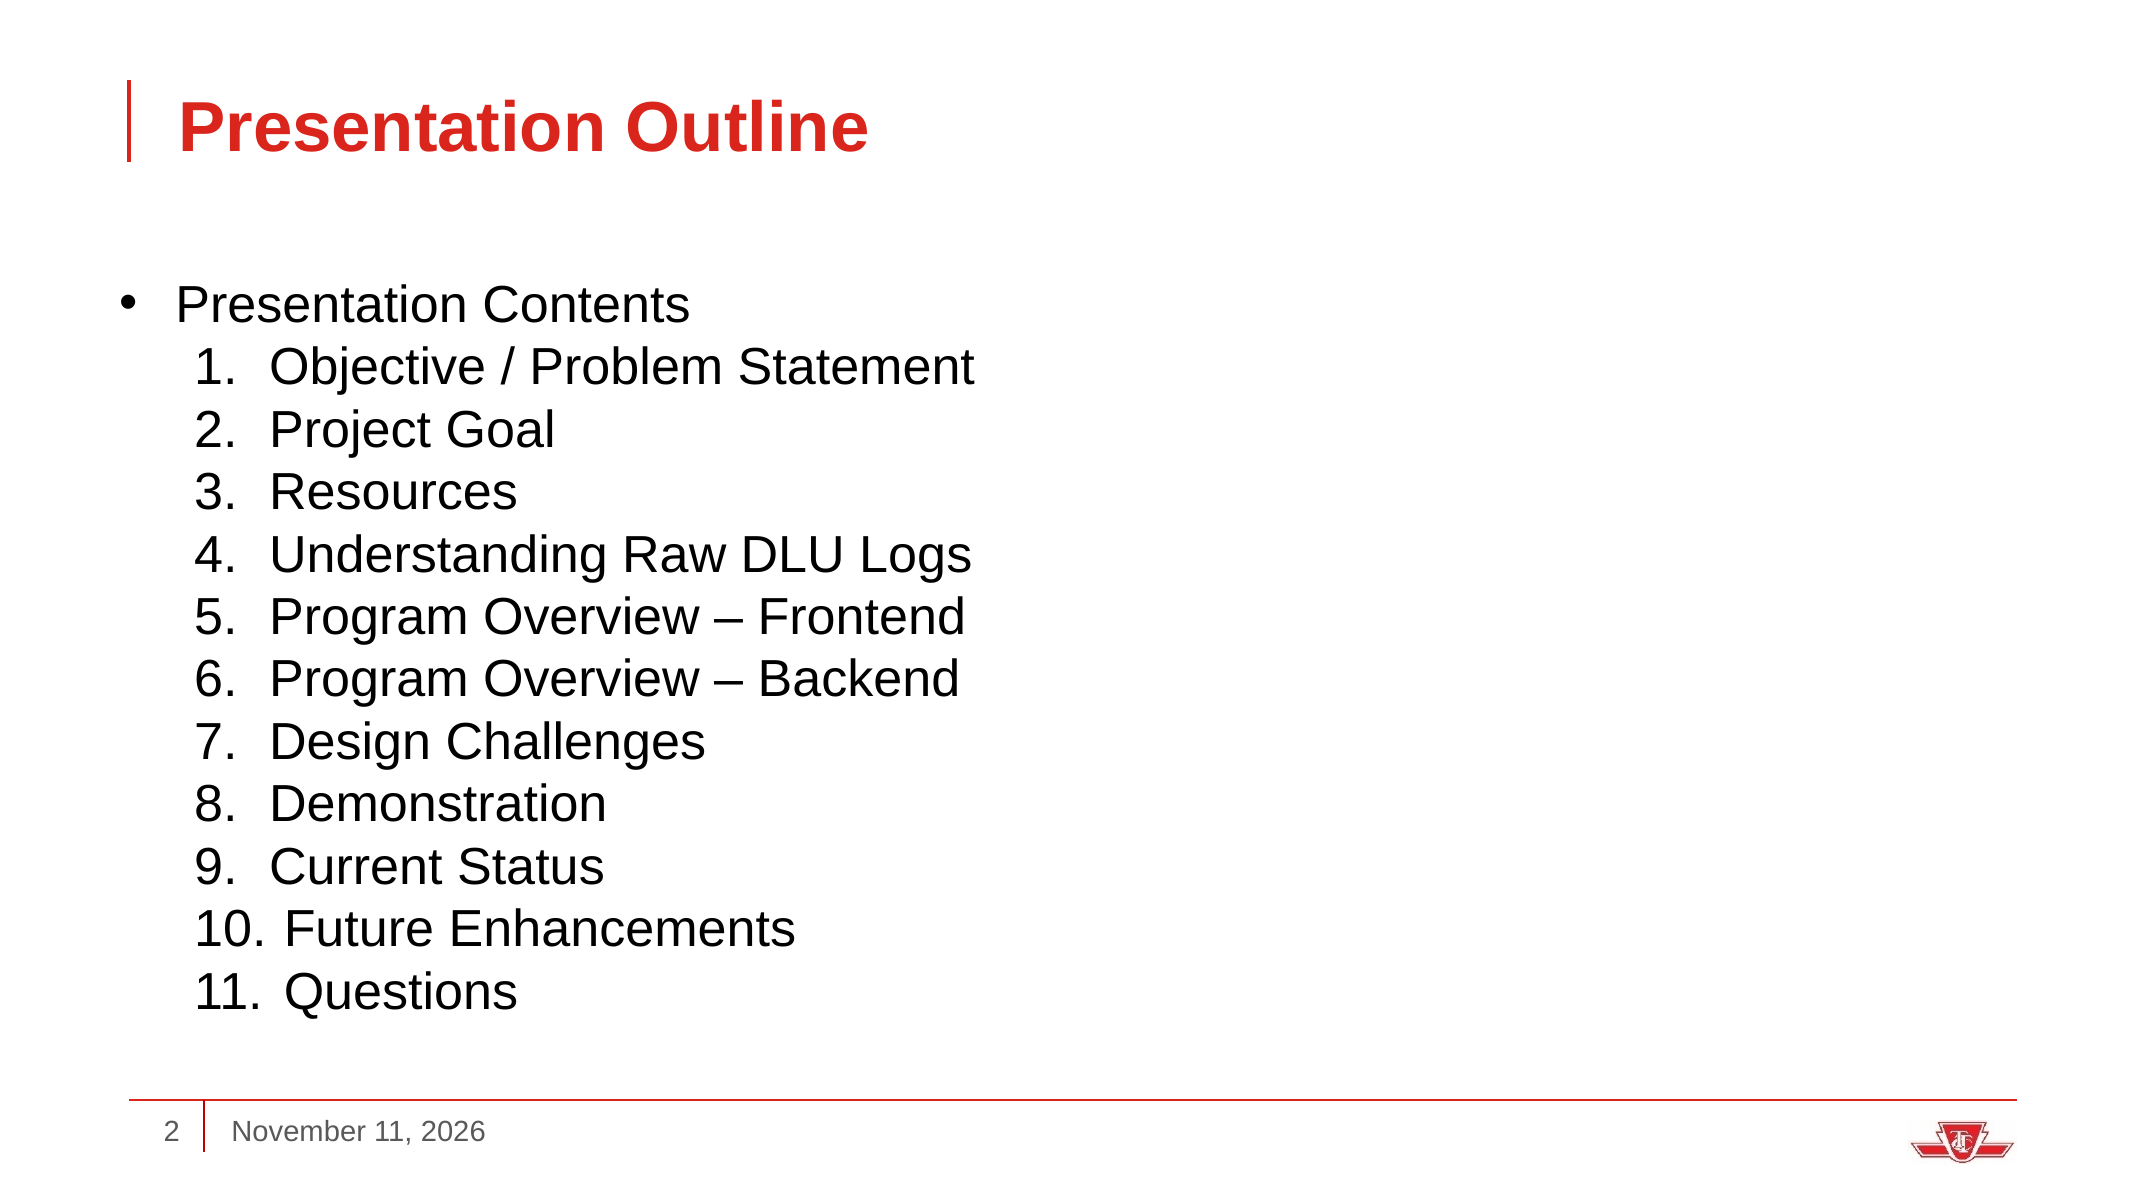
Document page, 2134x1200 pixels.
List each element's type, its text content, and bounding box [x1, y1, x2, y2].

title Presentation Outline [178, 80, 2017, 188]
picture [1907, 1120, 2017, 1164]
list Presentation Contents Objective / Problem Statement Project Goal Resources Understanding Raw DLU Logs Program Overview – Frontend Program Overview – Backend Design Challenges Demonstration Current Status Future Enhancements Questions [104, 262, 2017, 1072]
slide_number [216, 1116, 555, 1145]
